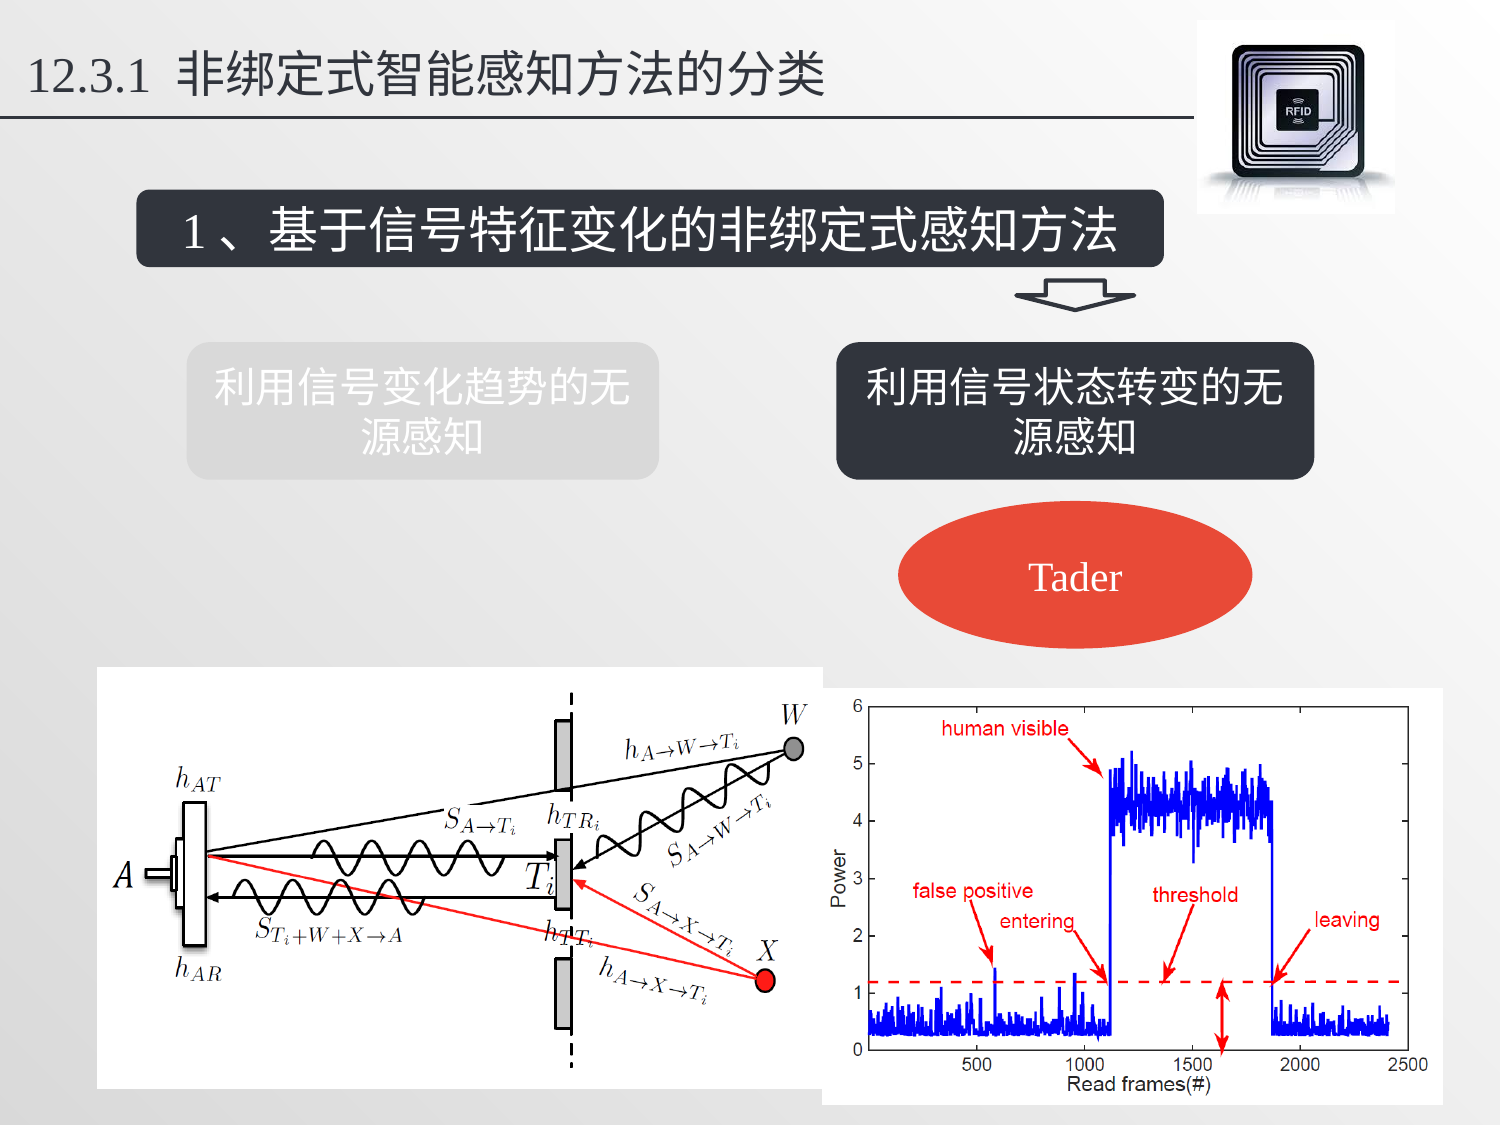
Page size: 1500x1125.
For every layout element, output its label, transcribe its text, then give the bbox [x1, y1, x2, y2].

text_box 利用信号变化趋势的无源感知 [184, 340, 662, 482]
text_box 12.3.1 非绑定式智能感知方法的分类 [10, 27, 959, 116]
text_box [1014, 278, 1137, 313]
picture [97, 666, 1443, 1105]
text_box 1、基于信号特征变化的非绑定式感知方法 [134, 187, 1167, 270]
picture [1196, 20, 1396, 215]
text_box 利用信号状态转变的无源感知 [834, 340, 1317, 482]
text_box Tader [896, 498, 1255, 651]
